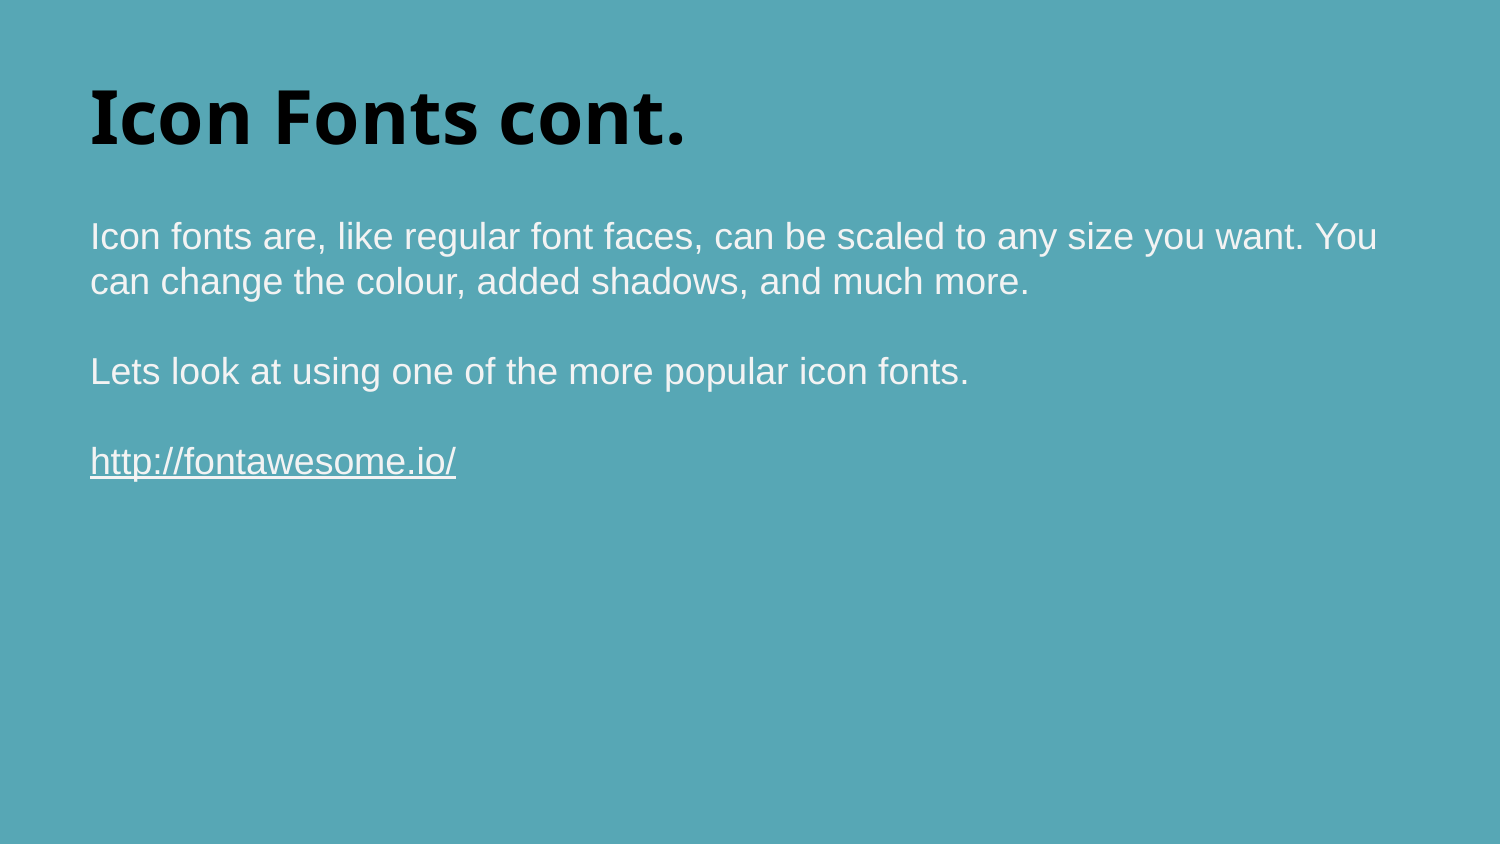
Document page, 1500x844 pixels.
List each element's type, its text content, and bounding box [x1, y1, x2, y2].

title Icon Fonts cont. [75, 33, 1425, 175]
list Icon fonts are, like regular font faces, can be scaled to any size you want. You can change the colour, added shadows, and much more. Lets look at using one of the more popular icon fonts. http://fontawesome.io/ [75, 196, 1425, 808]
